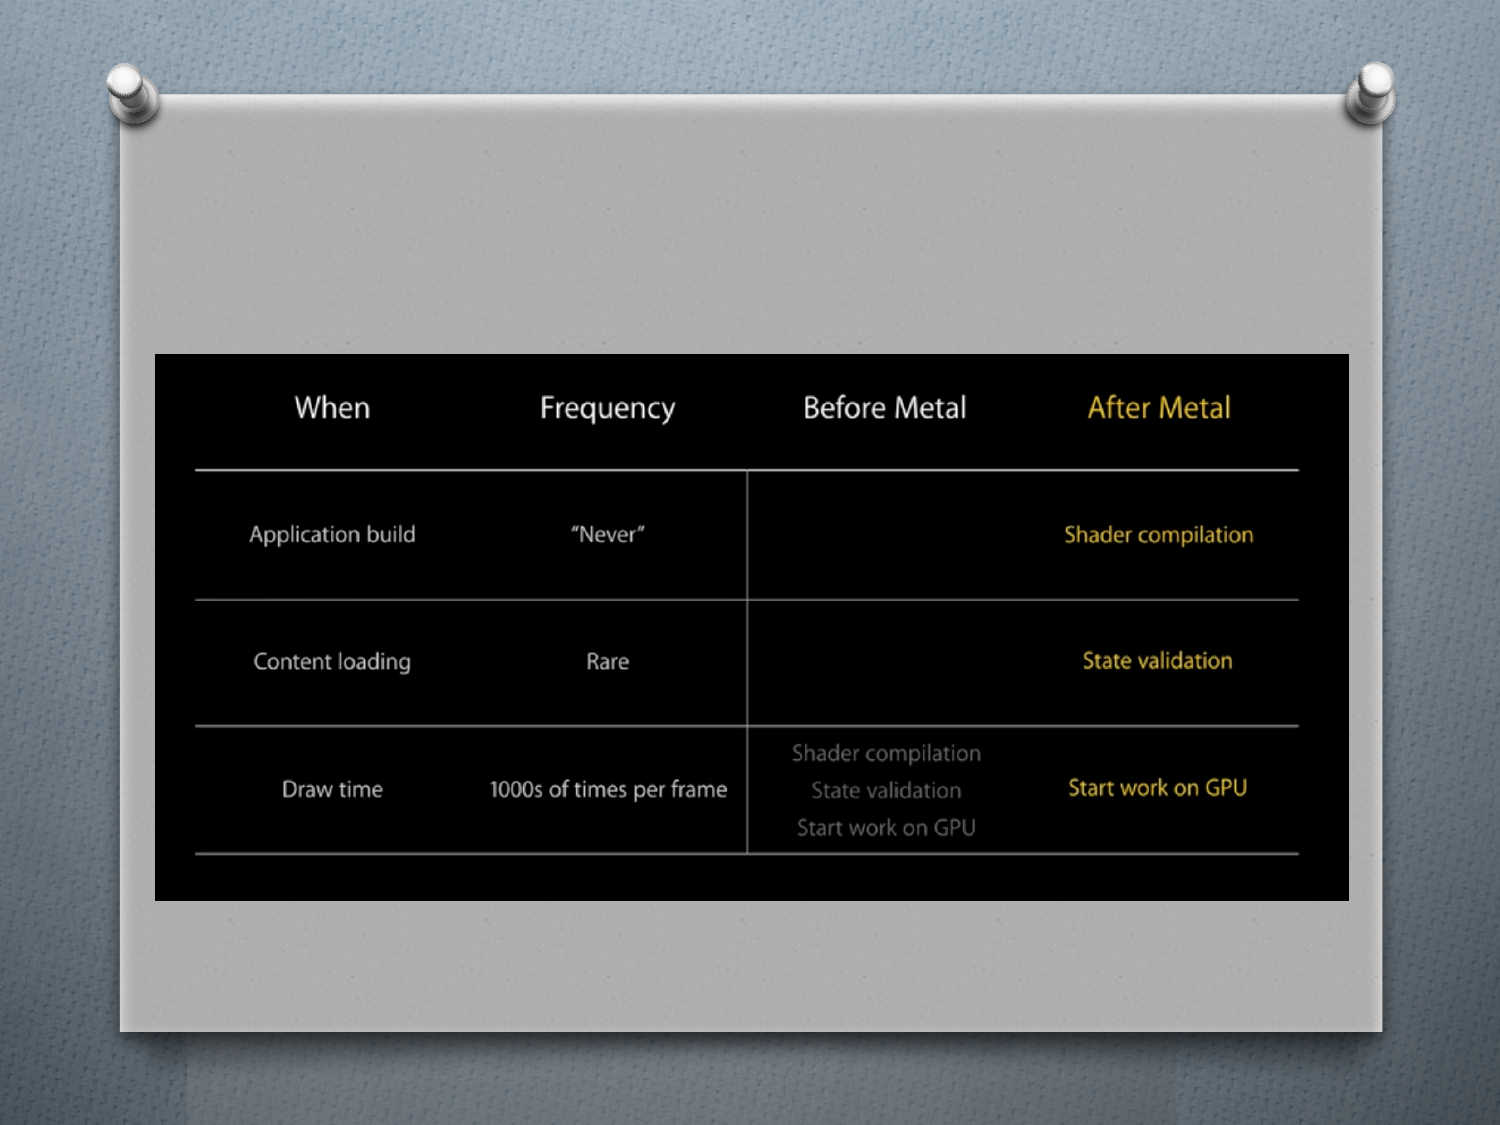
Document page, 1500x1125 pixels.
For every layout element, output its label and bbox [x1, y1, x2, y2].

list [155, 280, 1350, 975]
picture [1317, 35, 1439, 156]
picture [75, 29, 198, 153]
